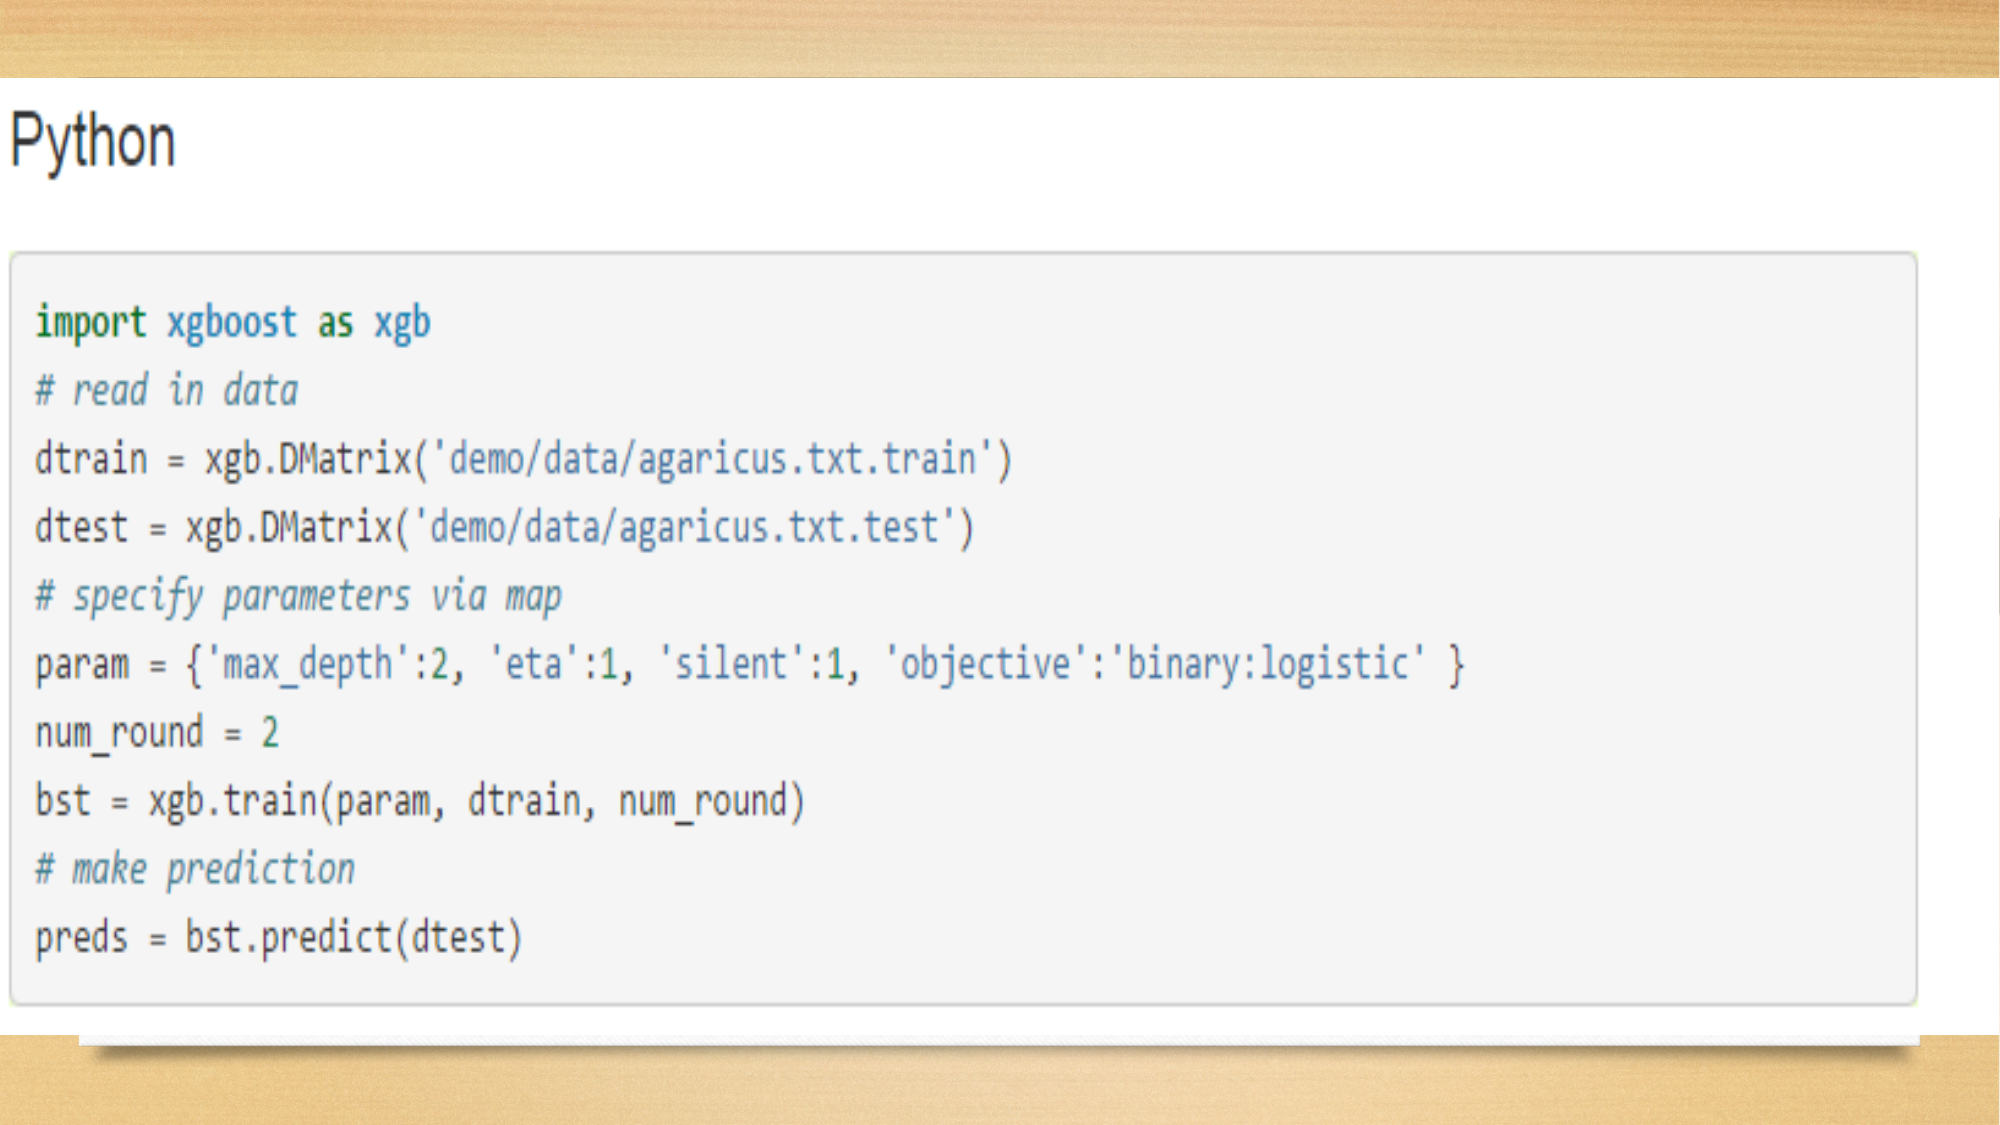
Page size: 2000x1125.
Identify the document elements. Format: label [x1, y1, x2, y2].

picture [0, 0, 2000, 77]
picture [0, 1036, 2000, 1125]
list [0, 77, 2000, 1036]
